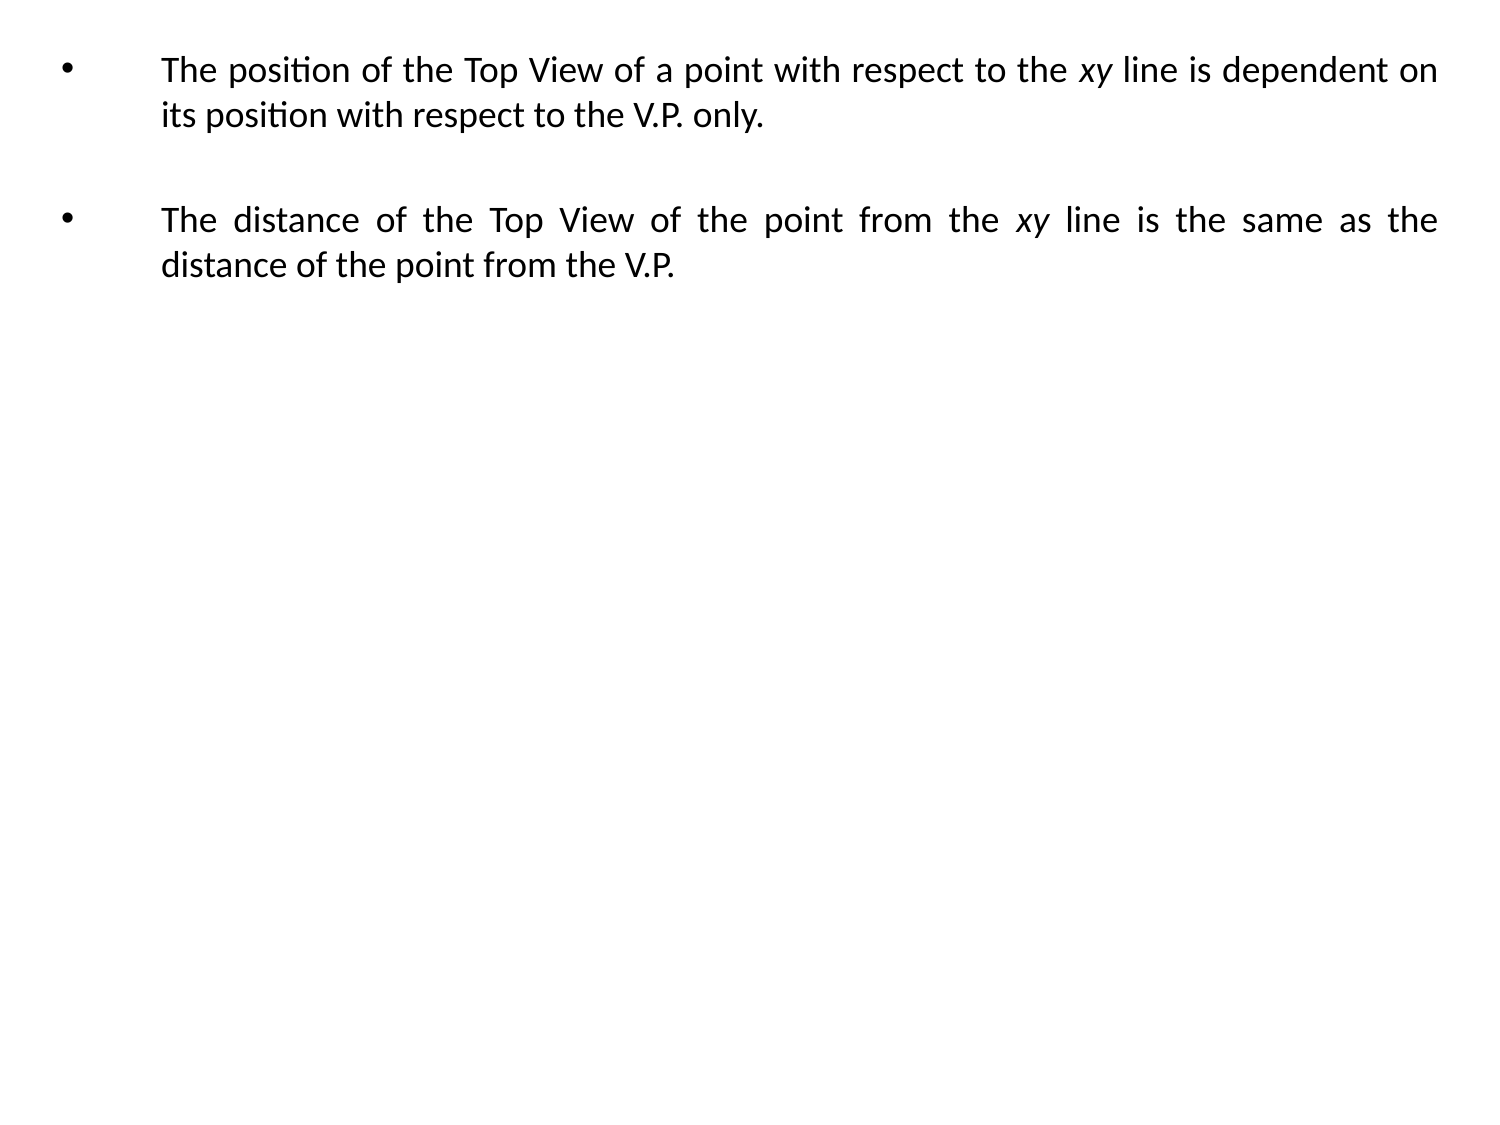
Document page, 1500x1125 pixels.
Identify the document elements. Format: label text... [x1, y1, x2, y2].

list The position of the Top View of a point with respect to the xy line is dependent on its position with respect to the V.P. only. The distance of the Top View of the point from the xy line is the same as the distance of the point from the V.P. [46, 37, 1454, 413]
